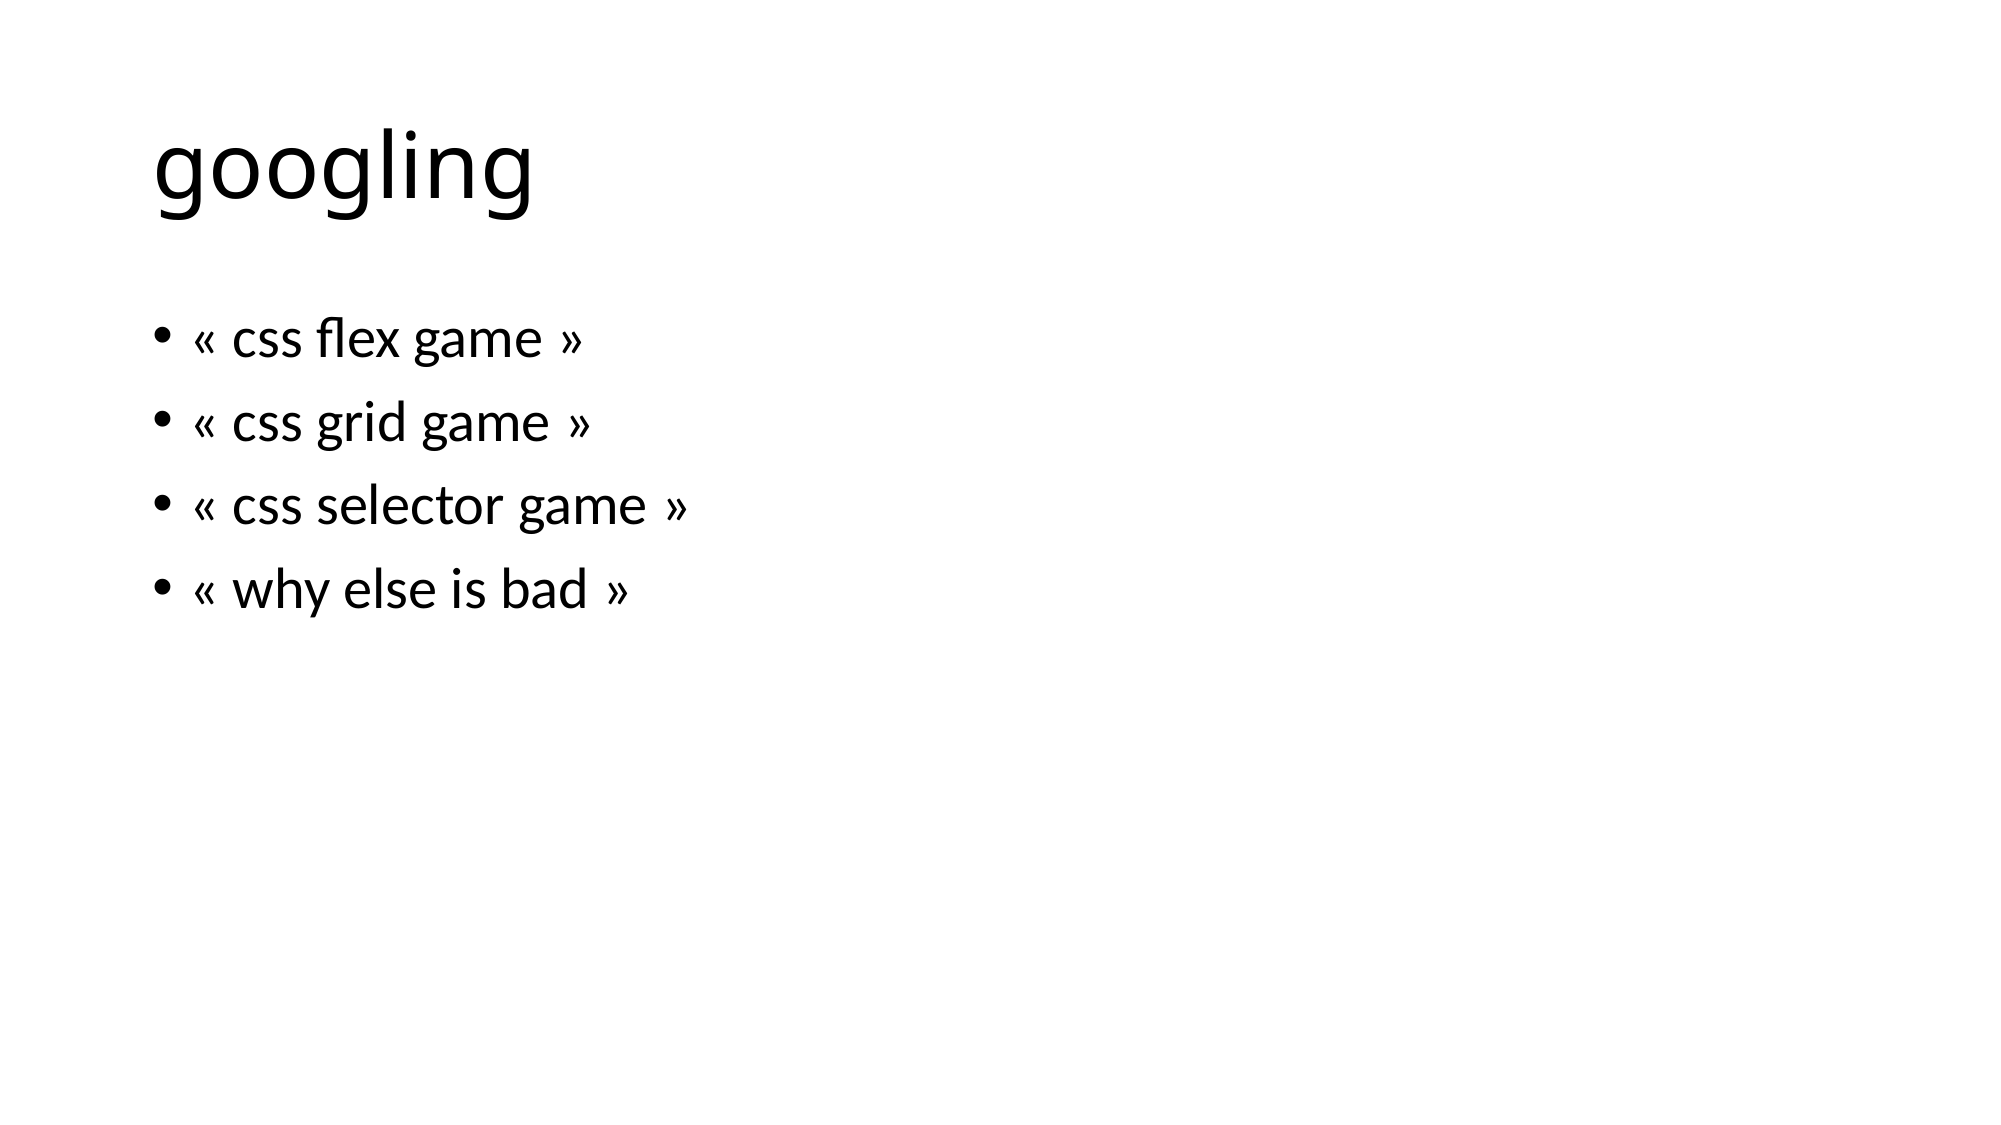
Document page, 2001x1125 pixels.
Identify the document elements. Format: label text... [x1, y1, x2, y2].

list « css flex game » « css grid game » « css selector game » « why else is bad » [137, 299, 1863, 1014]
title googling [137, 59, 1863, 278]
